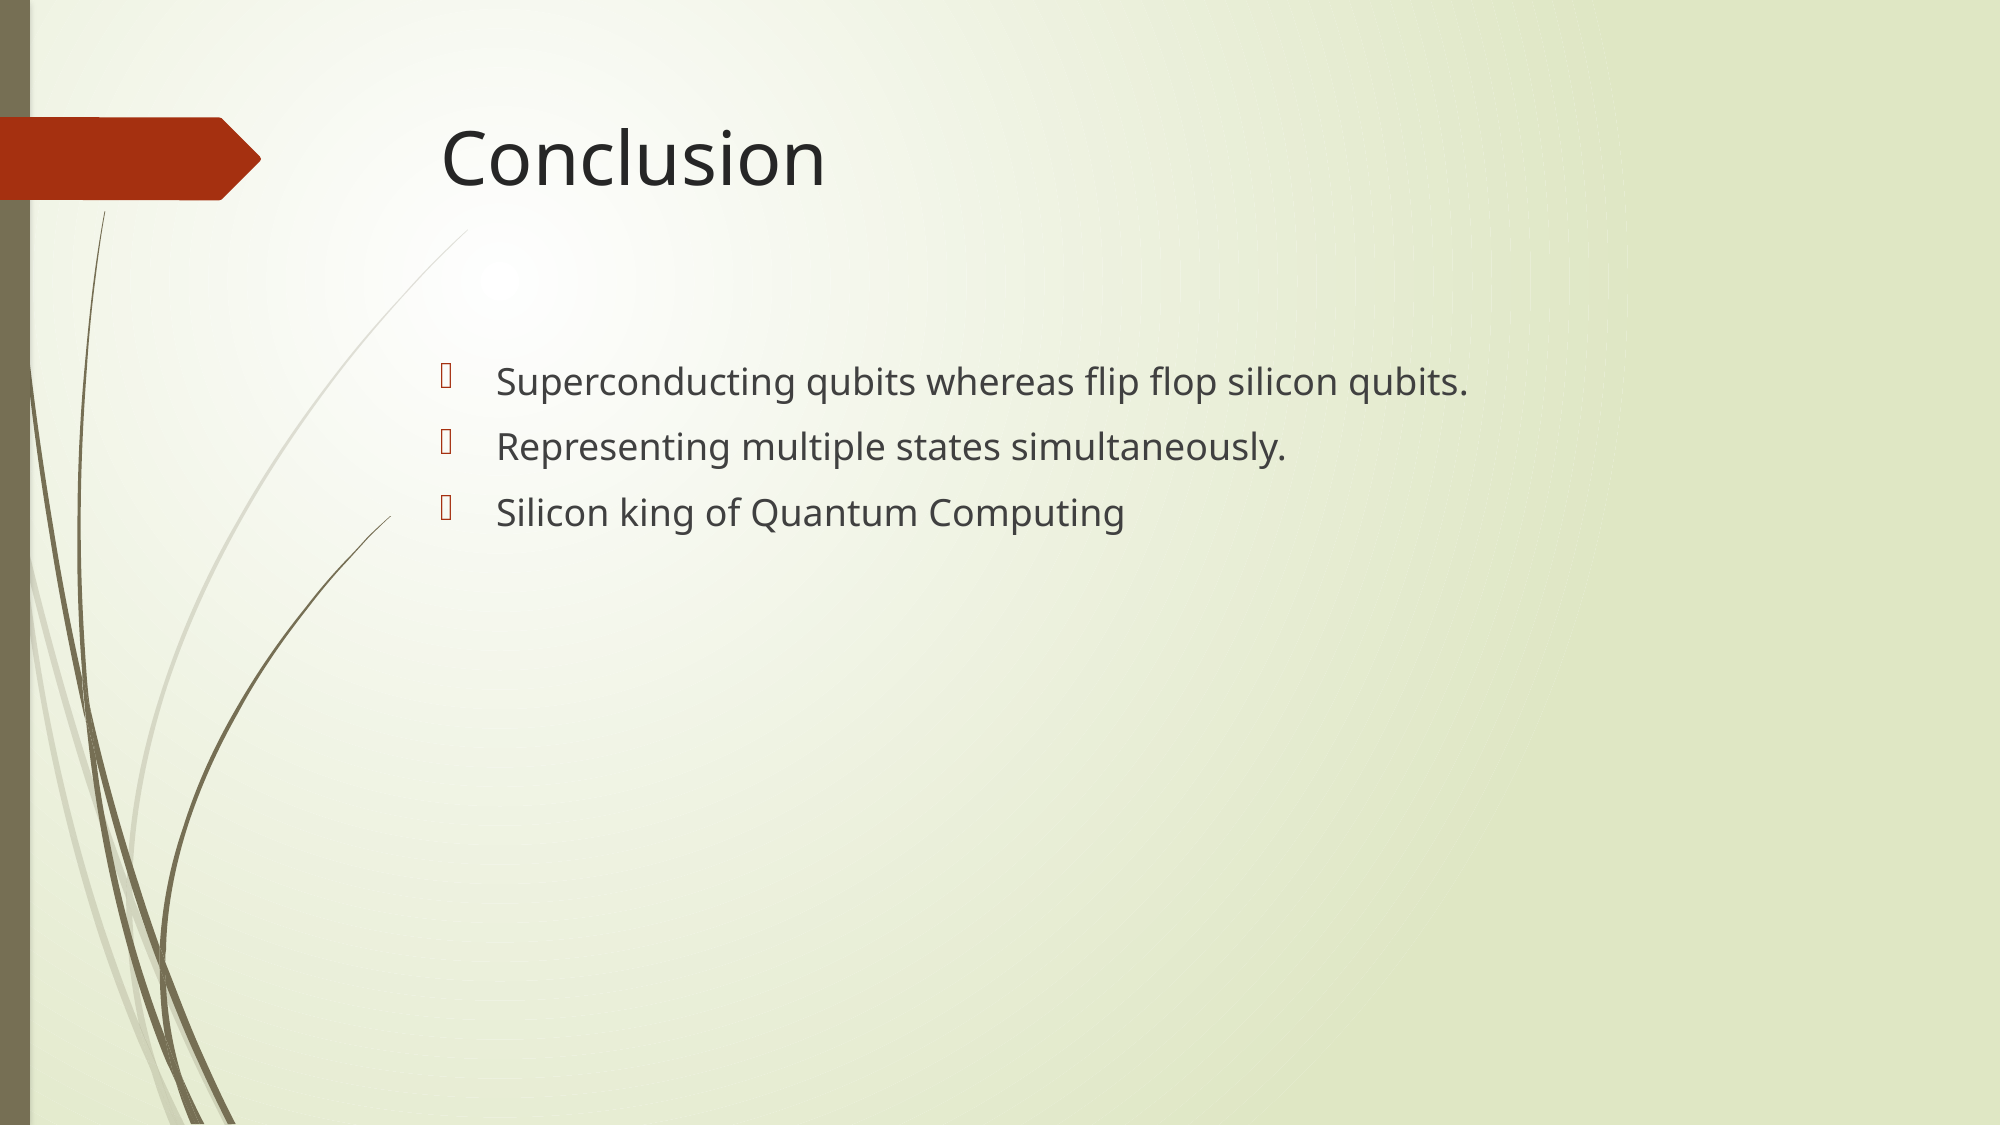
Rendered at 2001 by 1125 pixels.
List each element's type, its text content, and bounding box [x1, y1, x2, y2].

title Conclusion [425, 102, 1888, 313]
list Superconducting qubits whereas flip flop silicon qubits. Representing multiple states simultaneously. Silicon king of Quantum Computing [424, 350, 1888, 970]
